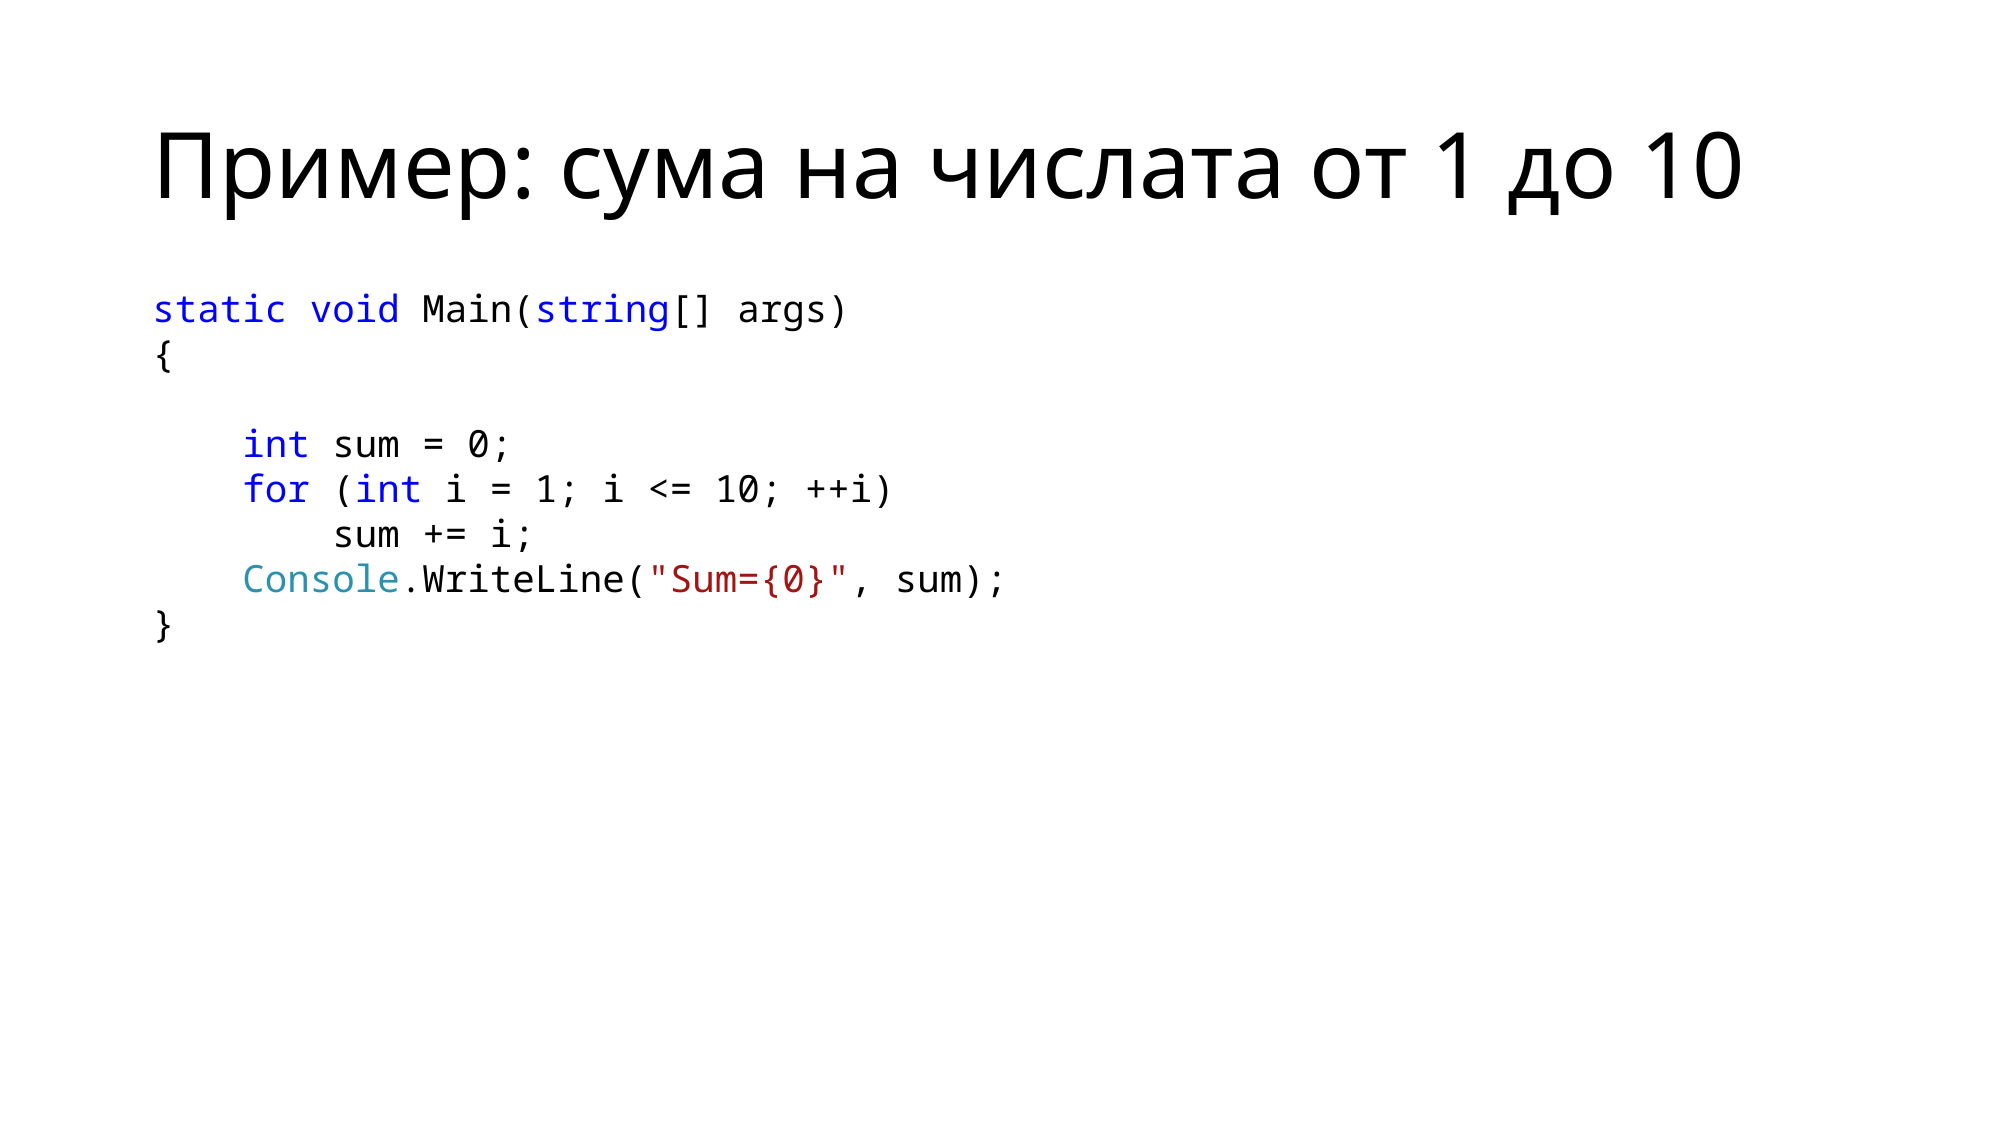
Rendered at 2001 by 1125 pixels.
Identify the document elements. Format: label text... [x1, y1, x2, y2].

text_box static void Main(string[] args) { int sum = 0; for (int i = 1; i <= 10; ++i) sum += i; Console.WriteLine("Sum={0}", sum); } [137, 277, 1138, 652]
title Пример: сума на числата от 1 до 10 [137, 59, 1863, 278]
